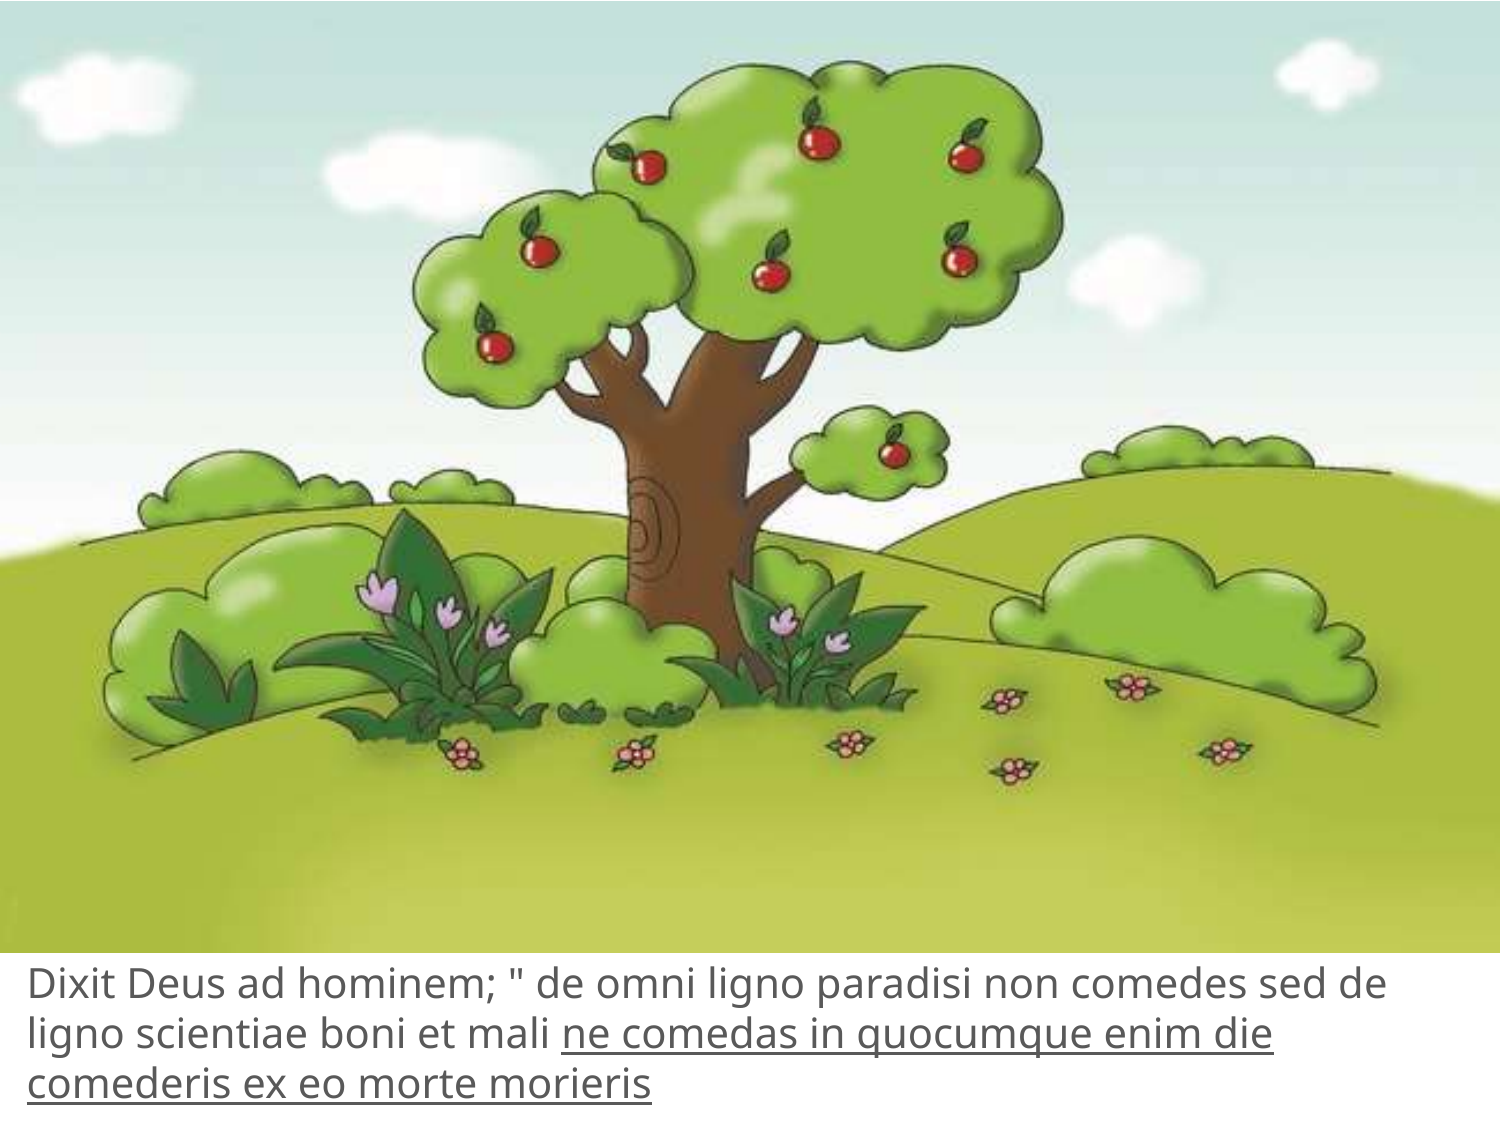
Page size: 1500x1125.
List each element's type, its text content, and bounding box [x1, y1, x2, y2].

picture [0, 0, 1500, 953]
text_box Dixit Deus ad hominem; " de omni ligno paradisi non comedes sed de ligno scientiae boni et mali ne comedas in quocumque enim die comederis ex eo morte morieris [11, 960, 1483, 1115]
